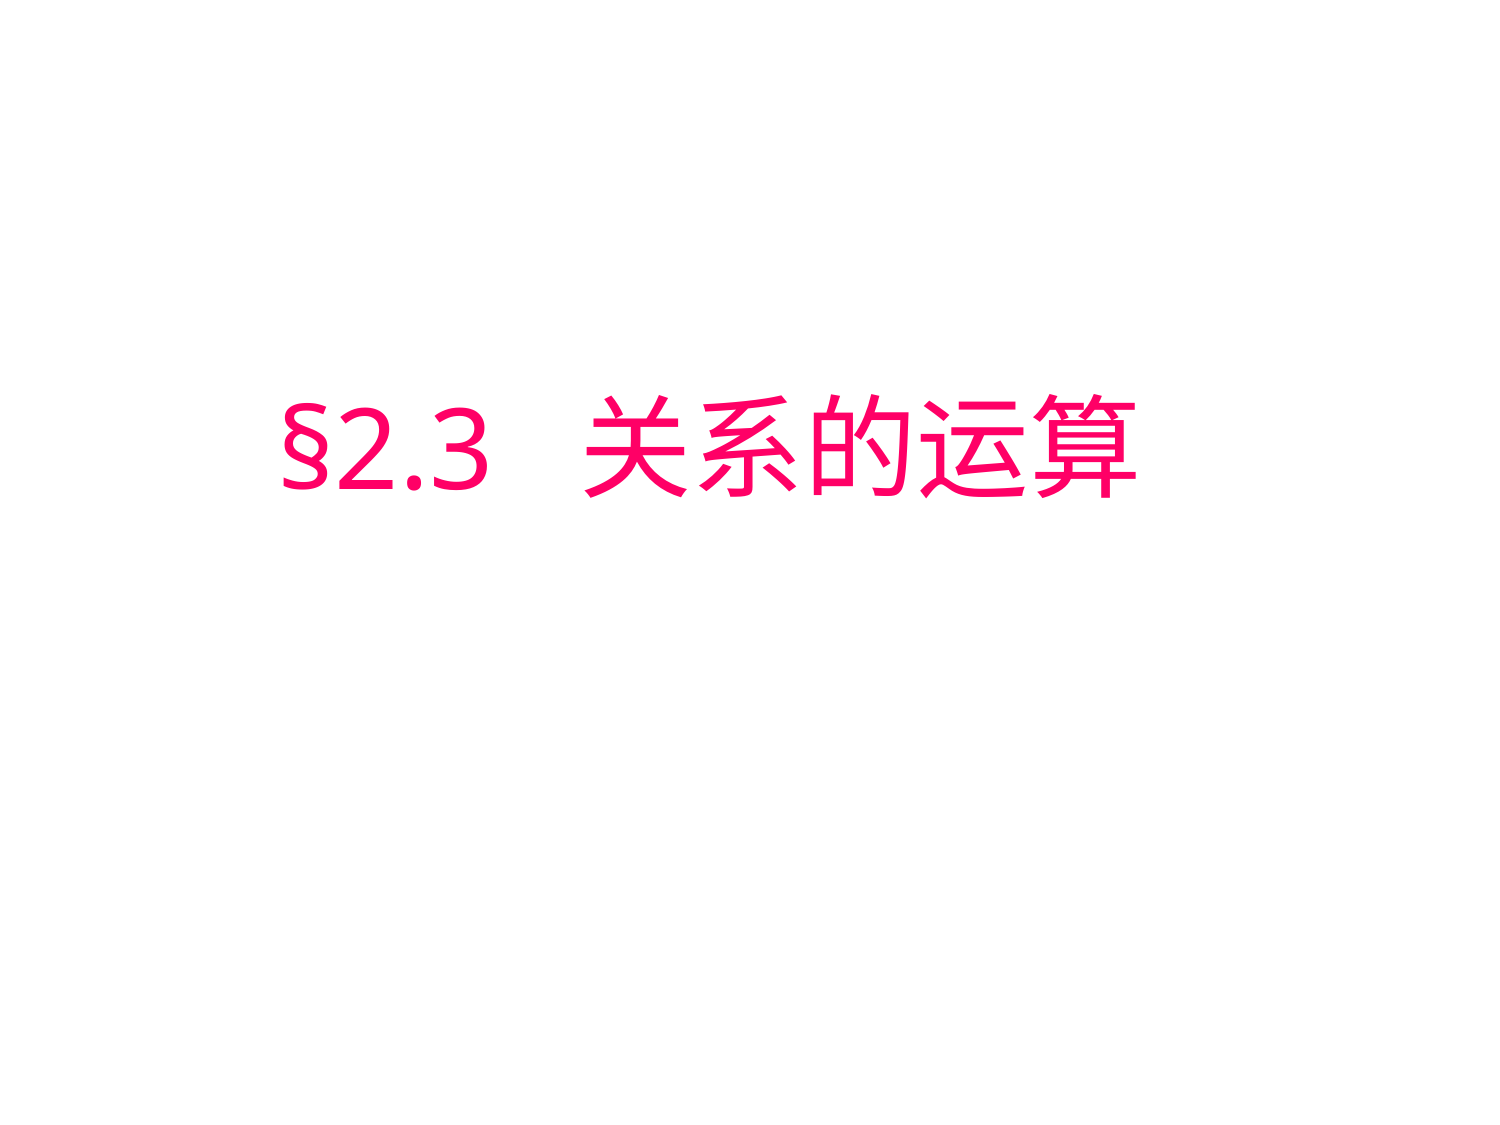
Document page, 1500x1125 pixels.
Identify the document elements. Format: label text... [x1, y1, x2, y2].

text_box §2.3 关系的运算 [262, 369, 1363, 520]
